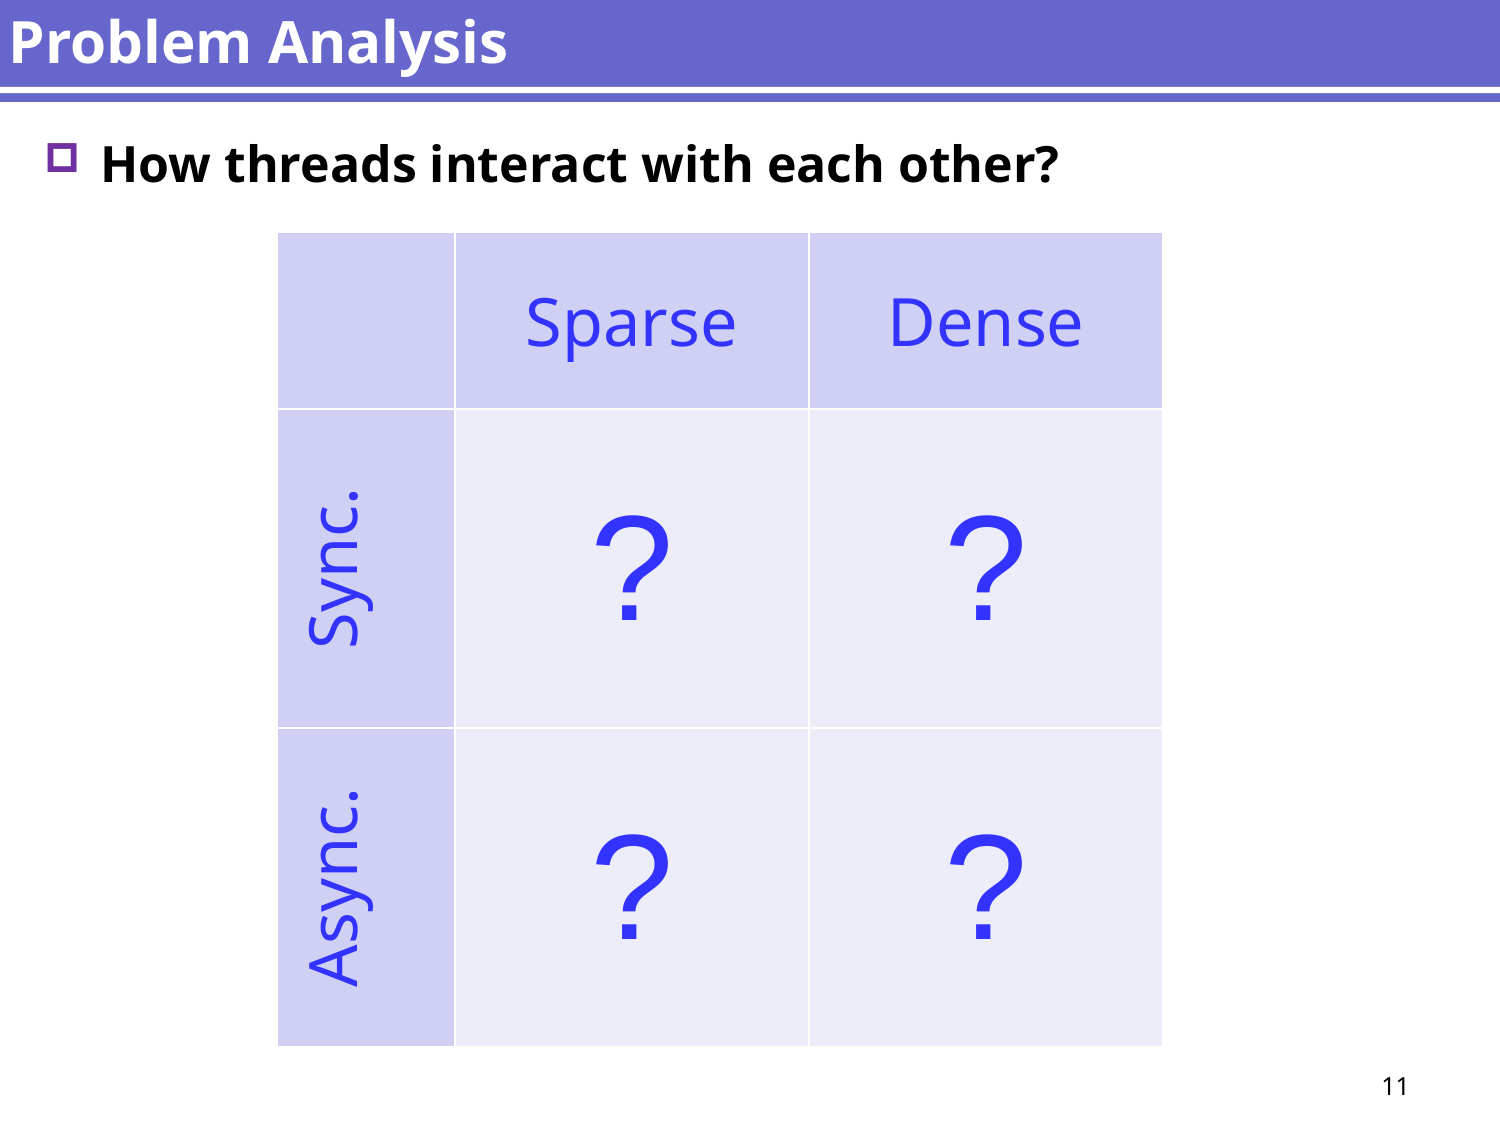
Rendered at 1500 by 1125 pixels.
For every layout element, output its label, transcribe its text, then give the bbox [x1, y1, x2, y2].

slide_number 11 [1293, 1058, 1425, 1112]
table_header Sparse [456, 233, 808, 408]
table_header Dense [810, 233, 1162, 408]
title Problem Analysis [0, 7, 1309, 73]
table_cell Async. [278, 729, 454, 1046]
list How threads interact with each other? [29, 125, 1447, 1047]
table_cell Sync. [278, 410, 454, 727]
table_header [278, 233, 454, 408]
table_cell ? [456, 410, 808, 727]
table_cell ? [810, 410, 1162, 727]
table_cell ? [810, 729, 1162, 1046]
table_cell ? [456, 729, 808, 1046]
